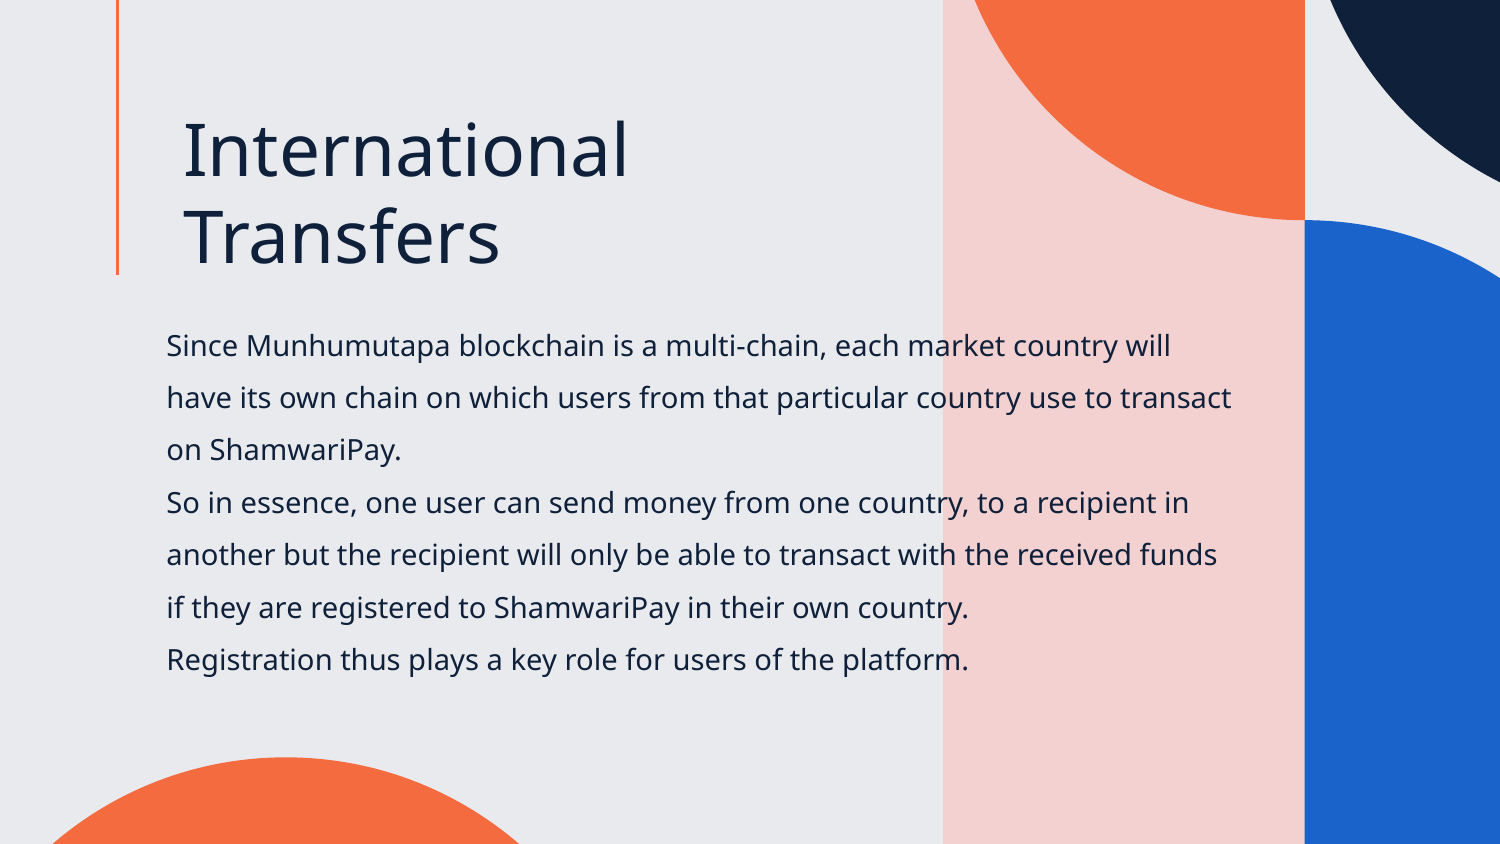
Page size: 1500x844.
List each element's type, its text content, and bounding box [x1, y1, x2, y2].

title International Transfers [168, 88, 803, 295]
subtitle Since Munhumutapa blockchain is a multi-chain, each market country will have its own chain on which users from that particular country use to transact on ShamwariPay. So in essence, one user can send money from one country, to a recipient in another but the recipient will only be able to transact with the received funds if they are registered to ShamwariPay in their own country. Registration thus plays a key role for users of the platform. [128, 294, 1254, 652]
